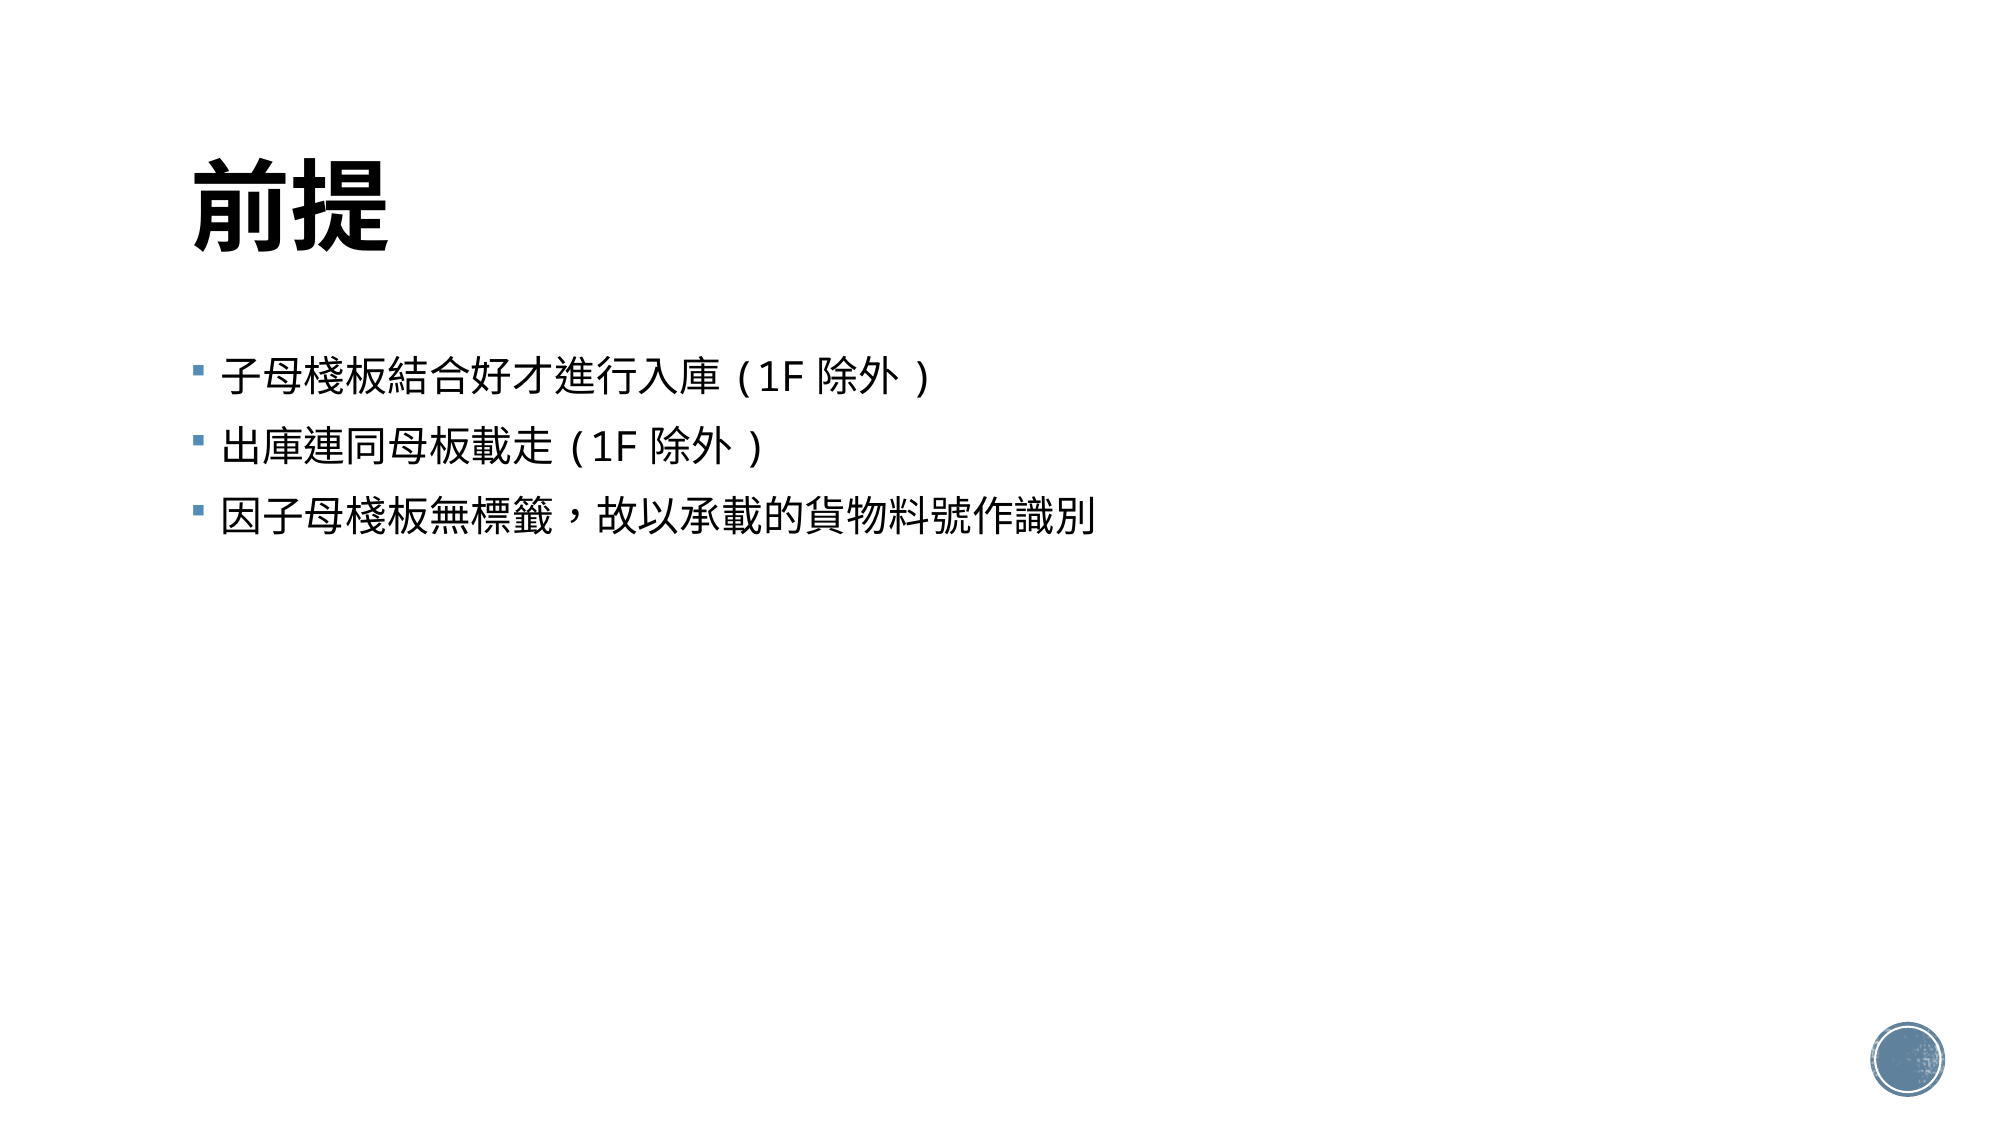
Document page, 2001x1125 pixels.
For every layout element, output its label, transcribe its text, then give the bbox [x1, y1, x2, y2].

list 子母棧板結合好才進行入庫(1F除外) 出庫連同母板載走(1F除外) 因子母棧板無標籤，故以承載的貨物料號作識別 [175, 348, 1826, 1013]
title 前提 [175, 79, 1826, 344]
